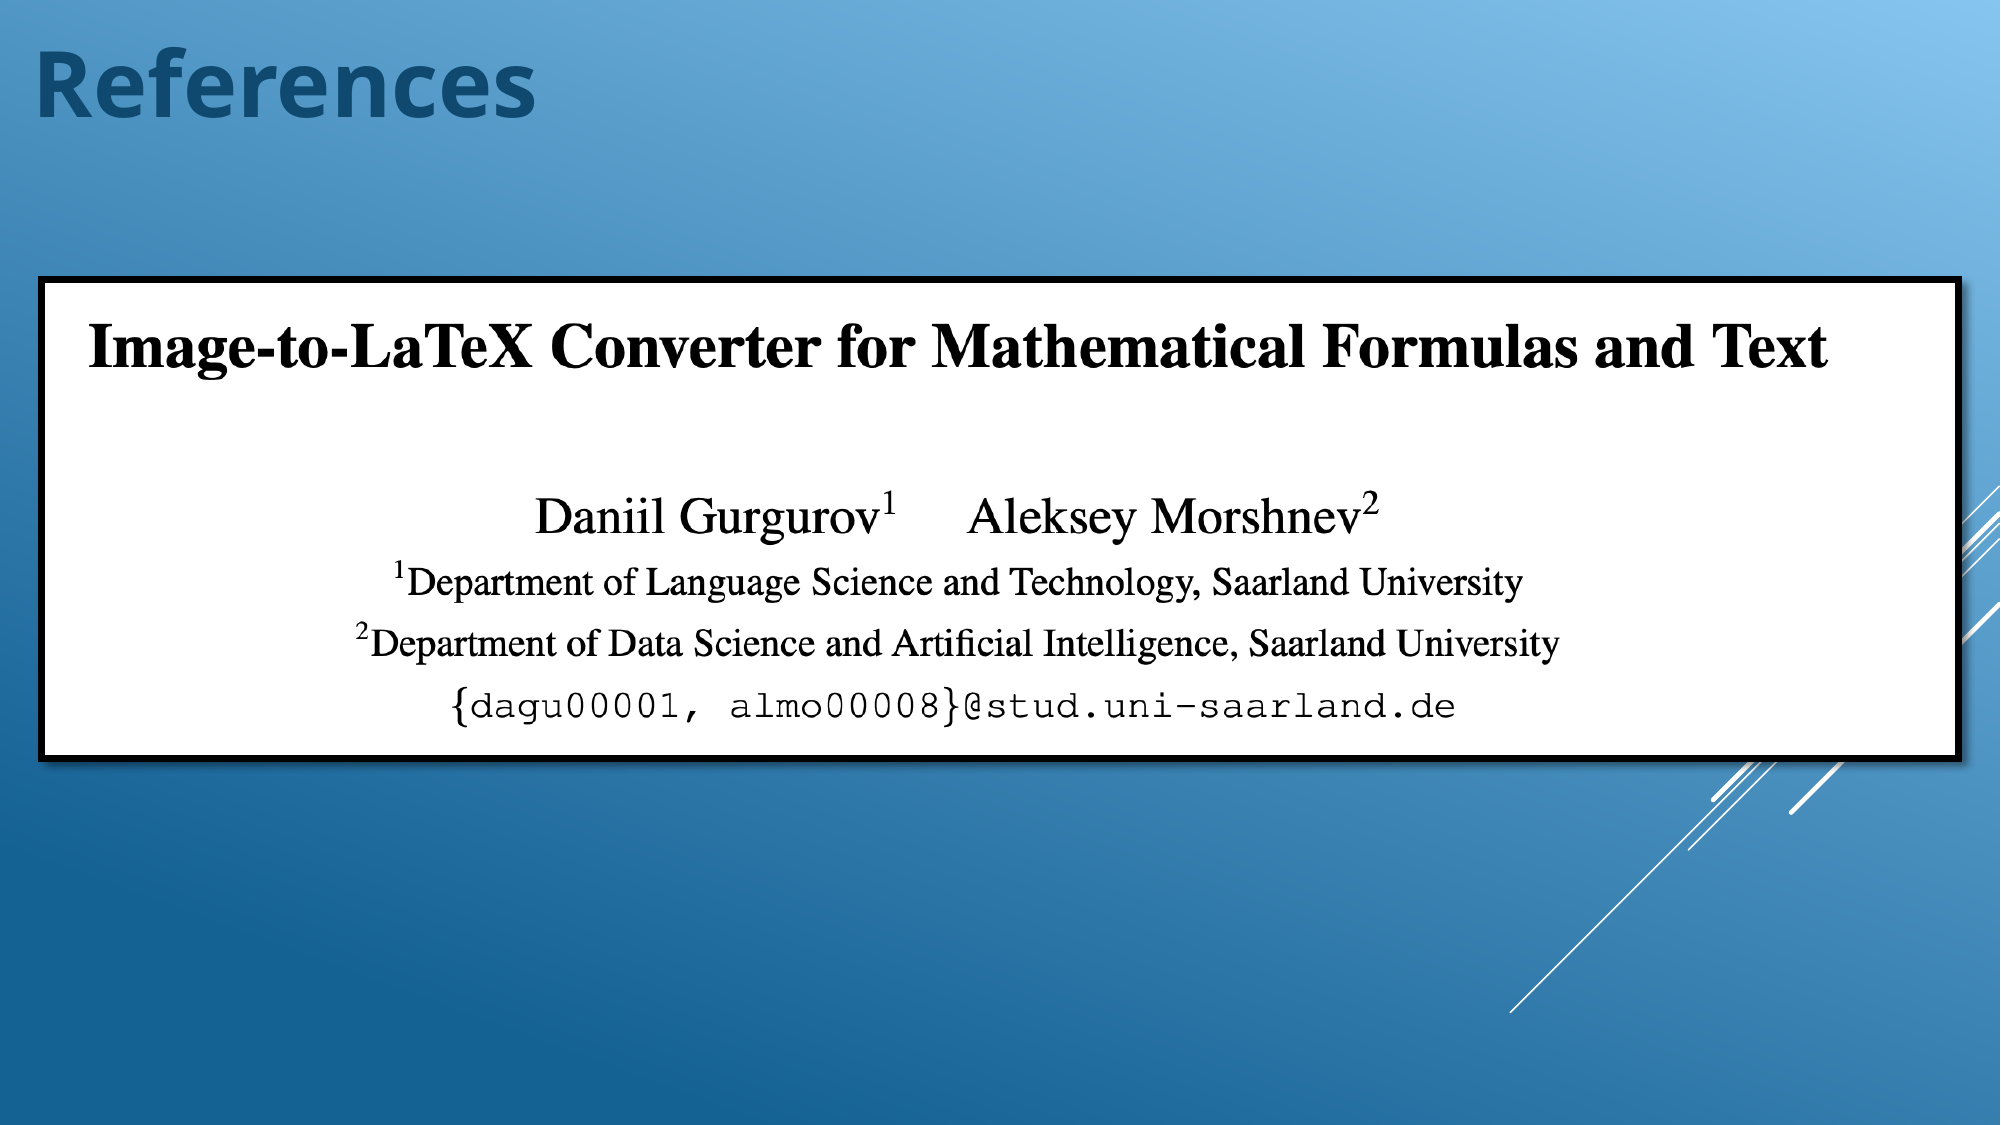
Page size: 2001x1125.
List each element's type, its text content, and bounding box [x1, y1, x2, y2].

list References [18, 8, 1589, 153]
picture [44, 282, 1956, 756]
